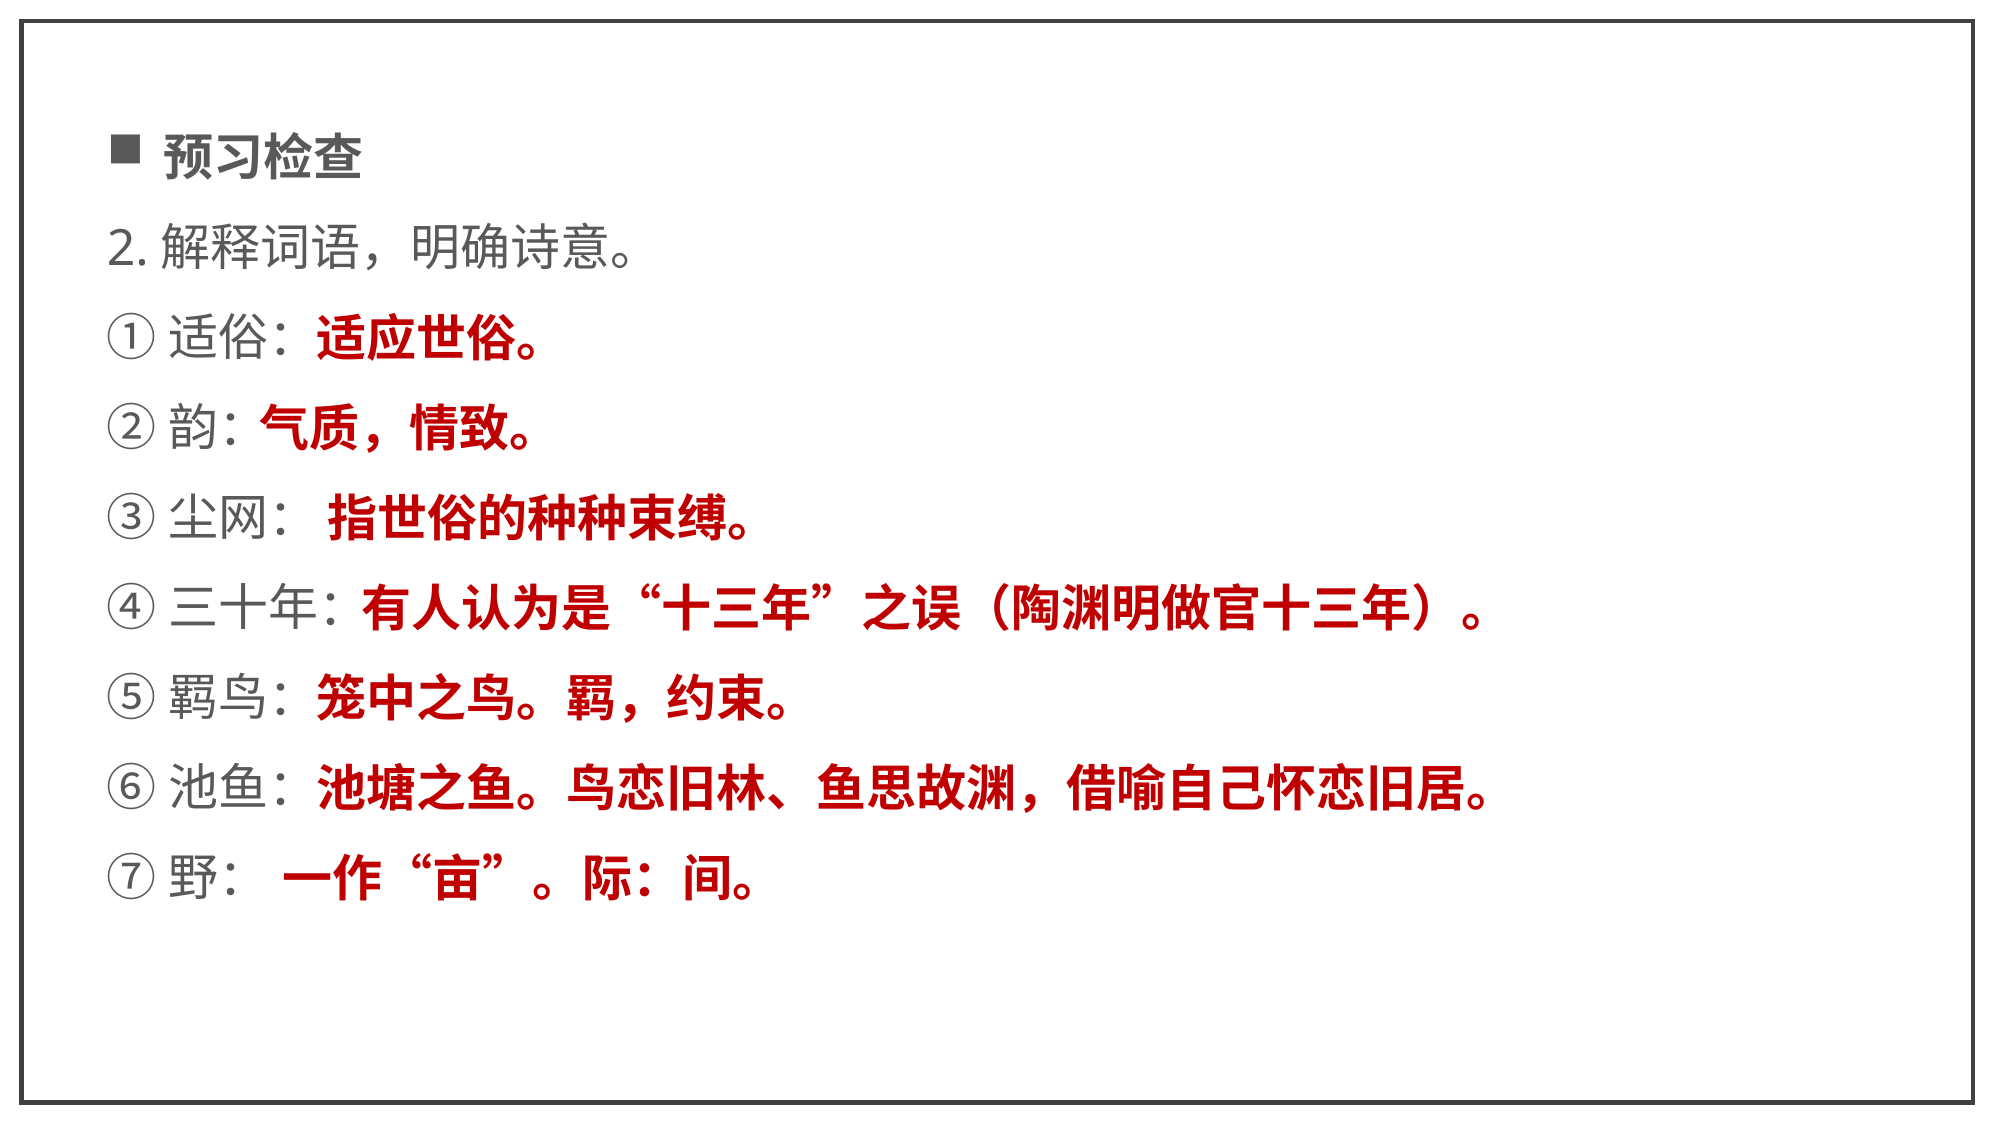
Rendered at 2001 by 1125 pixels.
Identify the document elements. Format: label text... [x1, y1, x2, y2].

text_box [20, 20, 1974, 1104]
text_box 适应世俗。 气质，情致。 指世俗的种种束缚。 有人认为是“十三年”之误（陶渊明做官十三年）。 笼中之鸟。羁，约束。 池塘之鱼。鸟恋旧林、鱼思故渊，借喻自己怀恋旧居。 一作“亩”。际：间。 [244, 269, 1640, 915]
